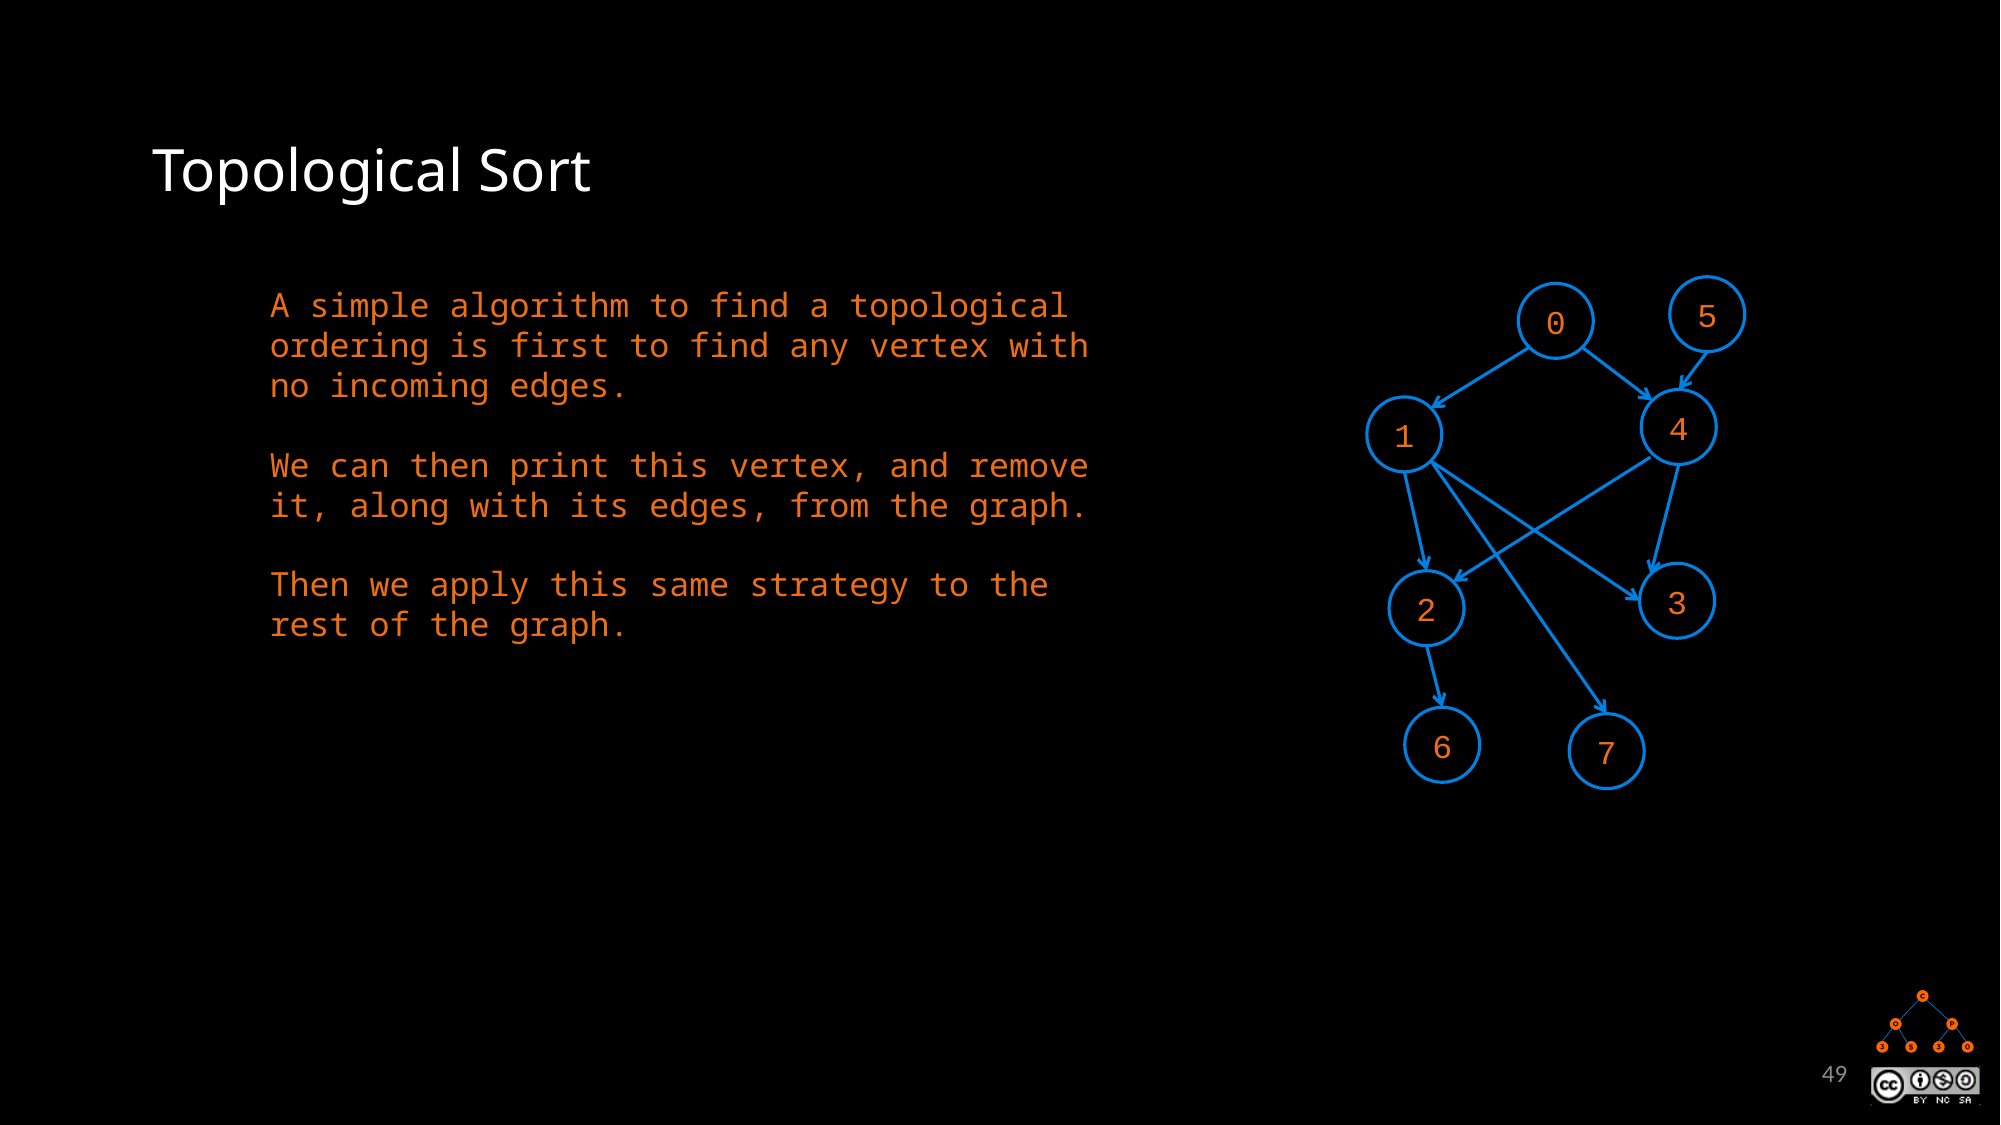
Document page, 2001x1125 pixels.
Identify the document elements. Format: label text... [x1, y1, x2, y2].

title Topological Sort [137, 59, 1863, 278]
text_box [1430, 460, 1607, 714]
text_box 7 [1569, 713, 1645, 789]
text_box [1426, 645, 1430, 708]
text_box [1453, 457, 1651, 582]
text_box 1 [1366, 396, 1442, 472]
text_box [1607, 460, 1640, 601]
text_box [1650, 464, 1679, 575]
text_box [1404, 471, 1427, 571]
text_box 4 [1641, 389, 1717, 465]
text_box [1430, 347, 1530, 408]
text_box 6 [1404, 709, 1480, 783]
text_box 0 [1518, 283, 1594, 359]
text_box 2 [1389, 570, 1430, 646]
slide_number 49 [1412, 1042, 1856, 1103]
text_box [1582, 347, 1653, 401]
text_box A simple algorithm to find a topological ordering is first to find any vertex with no incoming edges. We can then print this vertex, and remove it, along with its edges, from the graph. Then we apply this same strategy to the rest of the graph. [255, 276, 1159, 651]
text_box 3 [1639, 563, 1715, 639]
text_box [1678, 351, 1708, 390]
text_box 5 [1669, 276, 1745, 352]
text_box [1856, 982, 1995, 1106]
